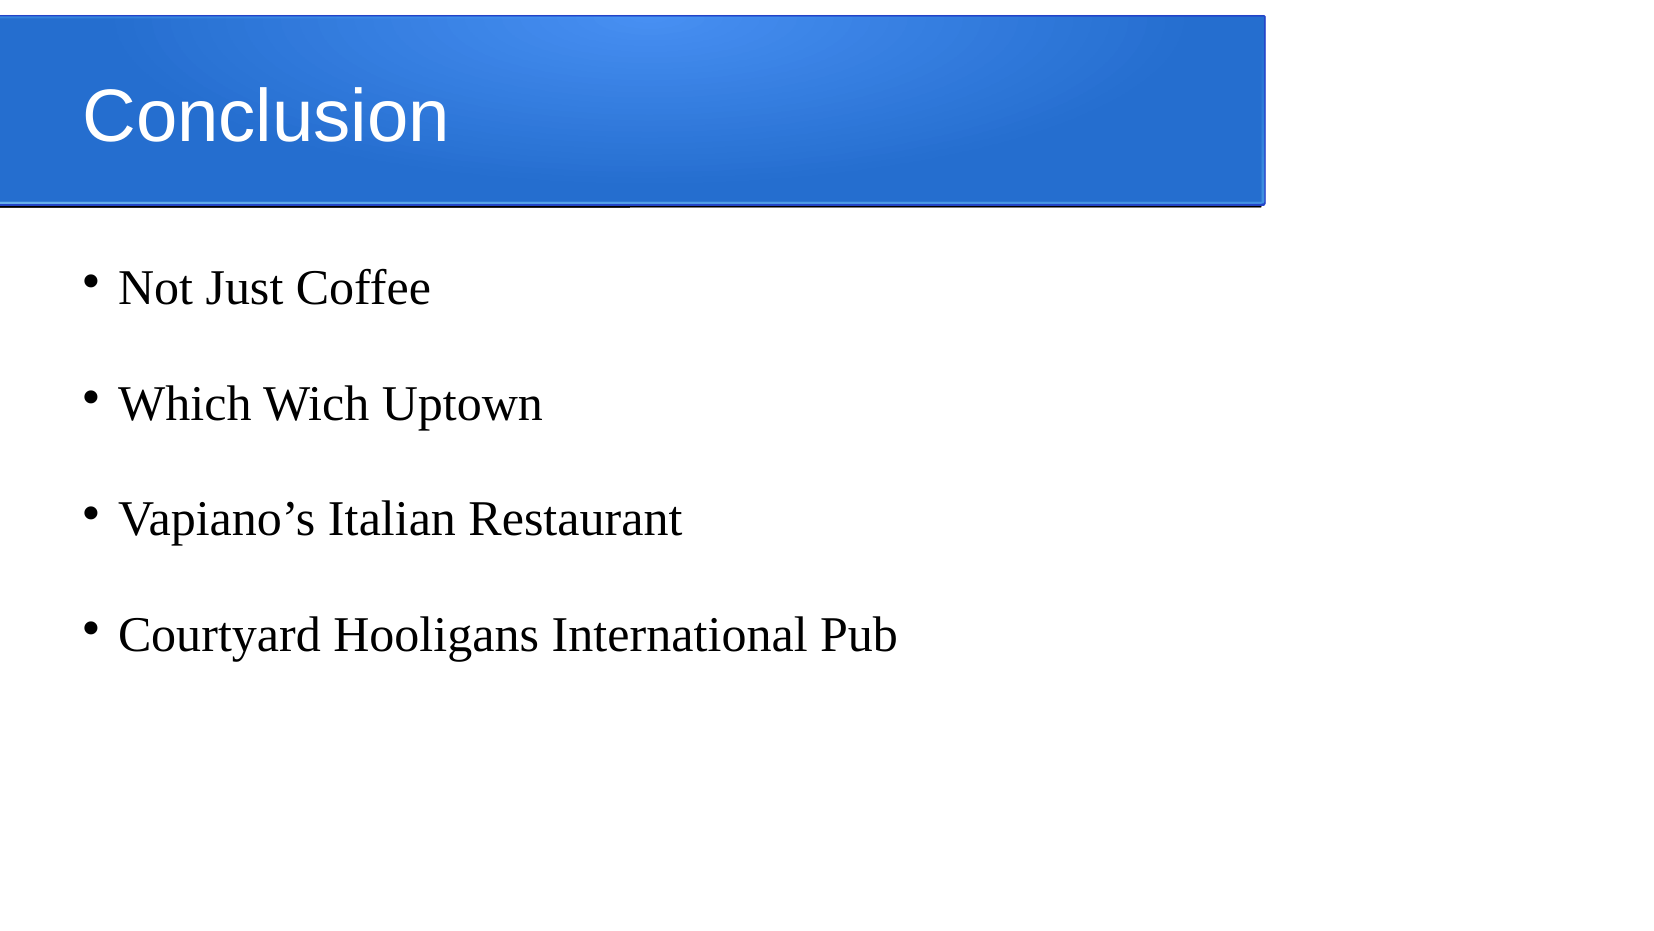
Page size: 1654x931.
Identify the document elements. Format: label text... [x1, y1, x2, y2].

text_box Conclusion [82, 35, 1235, 189]
picture [0, 13, 1269, 211]
text_box Not Just Coffee Which Wich Uptown Vapiano’s Italian Restaurant Courtyard Hooligans International Pub [82, 224, 1571, 764]
